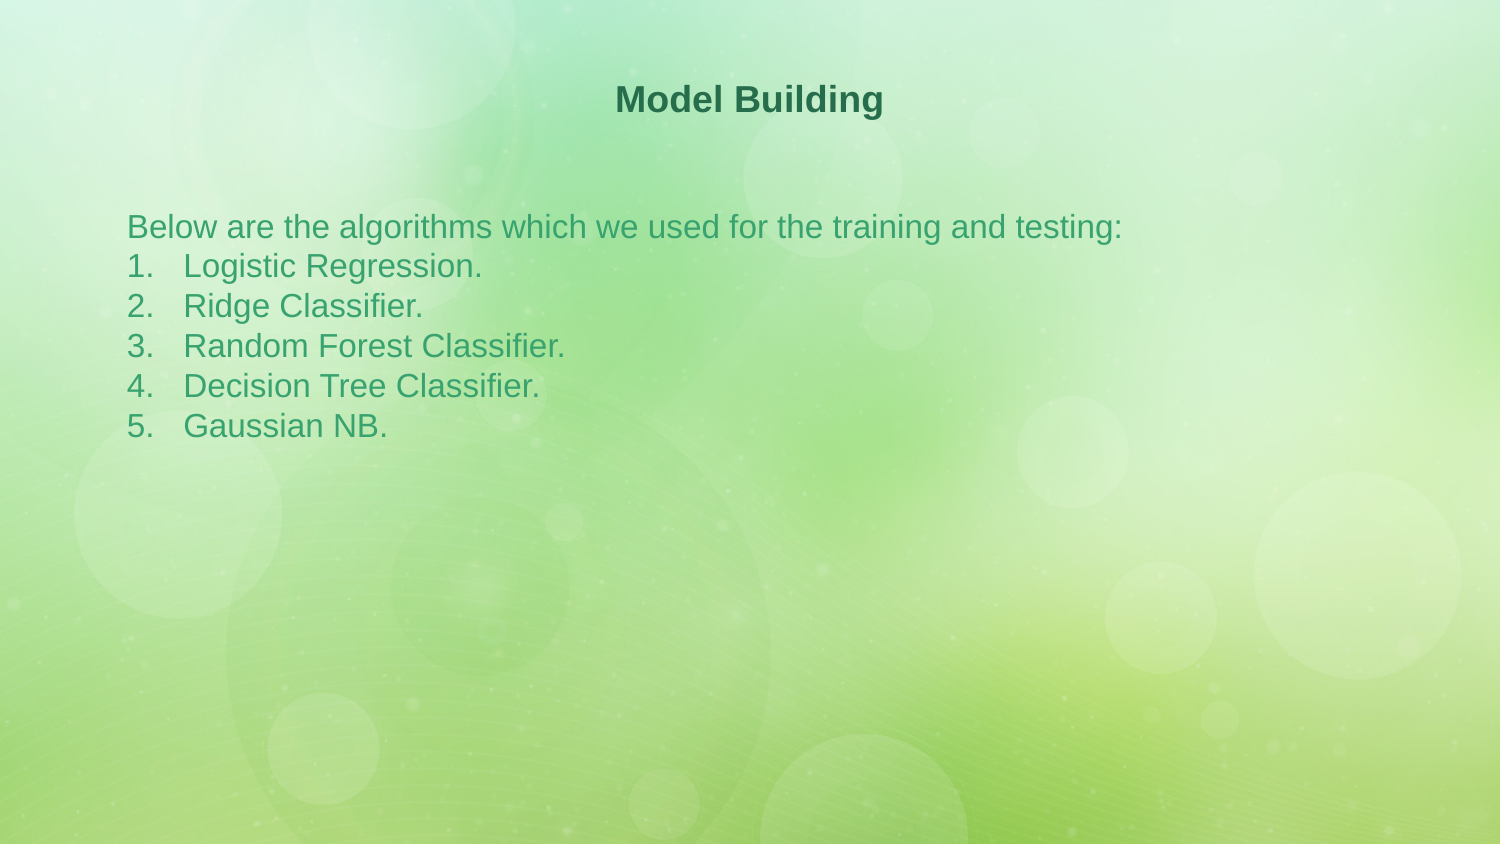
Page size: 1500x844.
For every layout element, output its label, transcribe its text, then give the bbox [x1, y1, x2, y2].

text_box Model Building [80, 67, 1420, 128]
picture [0, 0, 1500, 844]
text_box Below are the algorithms which we used for the training and testing: Logistic Regression. Ridge Classifier. Random Forest Classifier. Decision Tree Classifier. Gaussian NB. [112, 197, 1409, 452]
